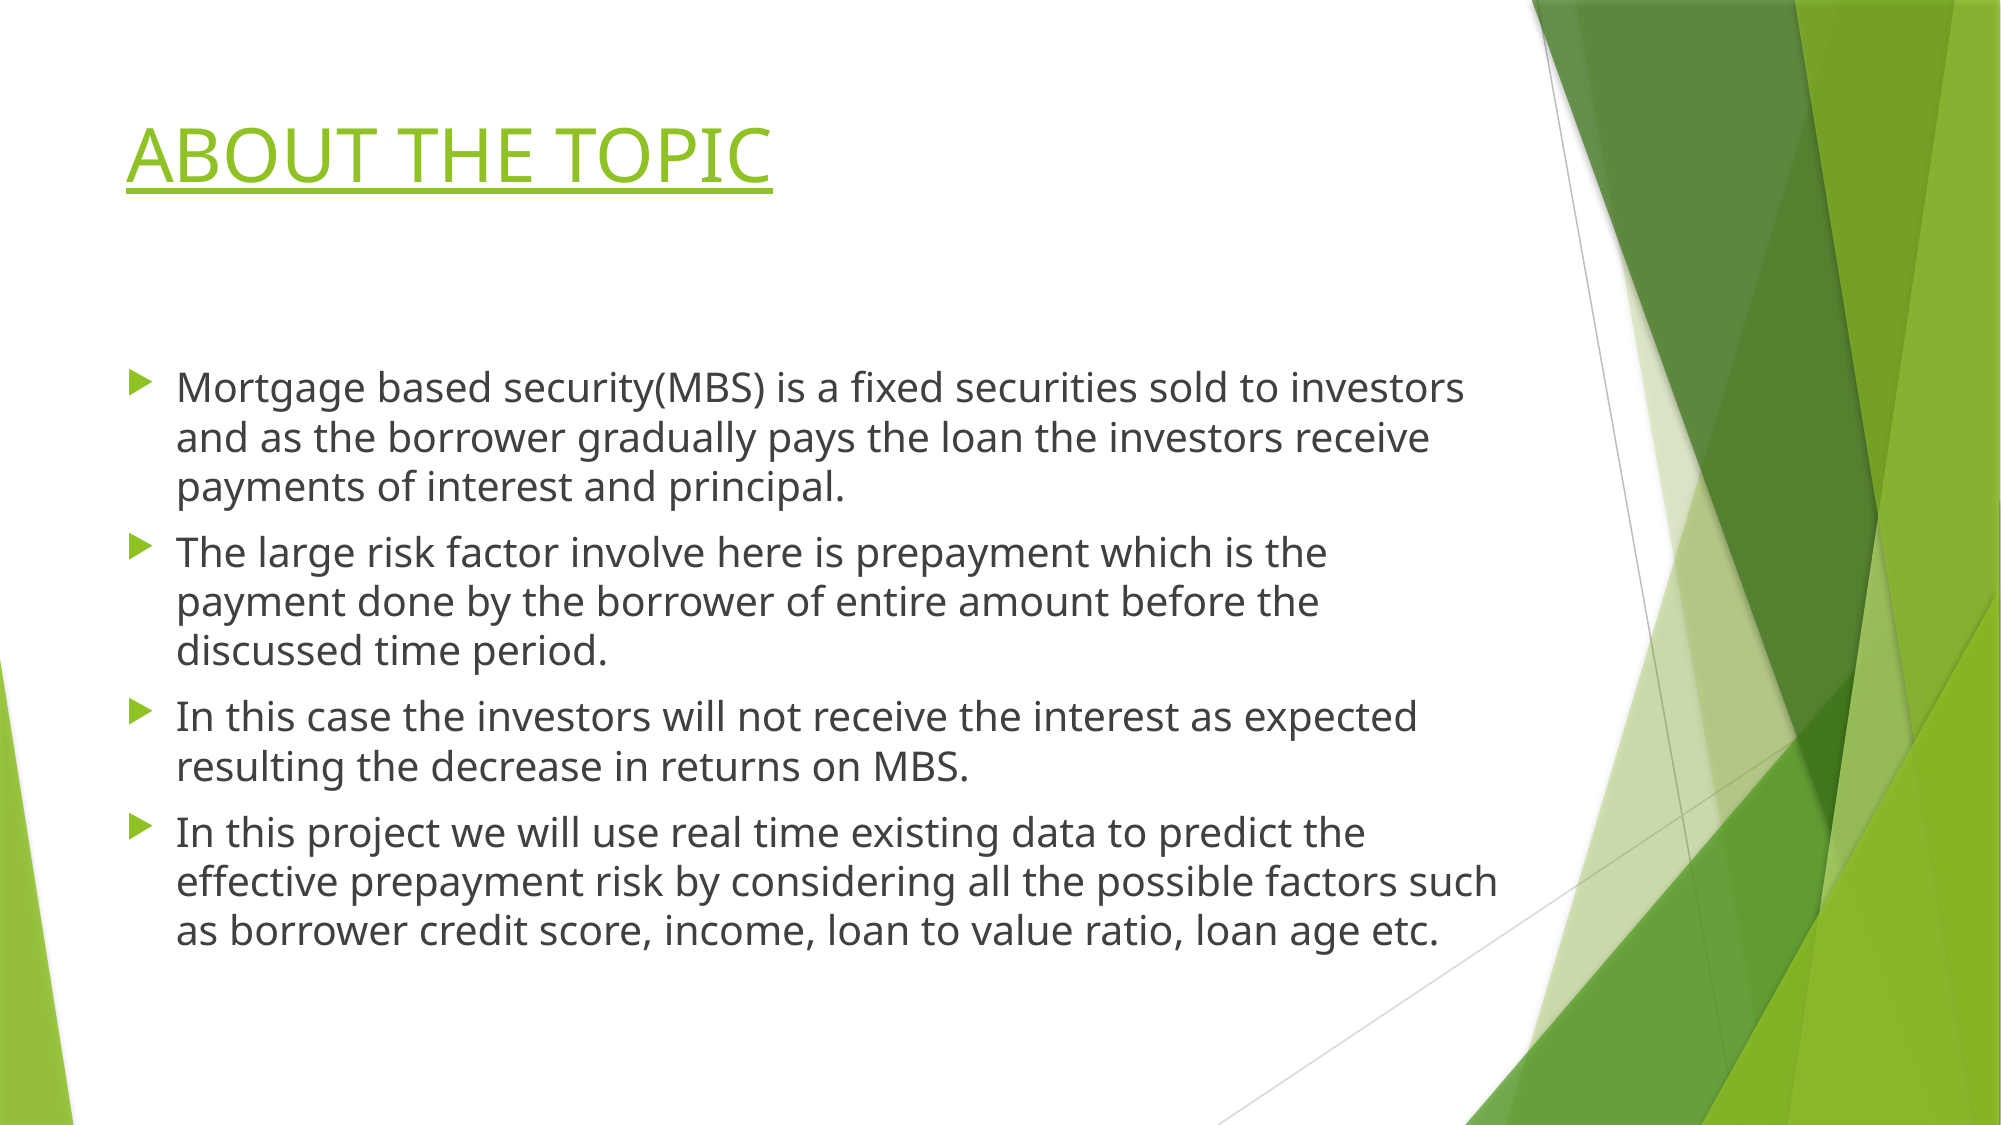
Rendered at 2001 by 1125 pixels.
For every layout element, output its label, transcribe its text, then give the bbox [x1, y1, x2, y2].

list Mortgage based security(MBS) is a fixed securities sold to investors and as the borrower gradually pays the loan the investors receive payments of interest and principal. The large risk factor involve here is prepayment which is the payment done by the borrower of entire amount before the discussed time period. In this case the investors will not receive the interest as expected resulting the decrease in returns on MBS. In this project we will use real time existing data to predict the effective prepayment risk by considering all the possible factors such as borrower credit score, income, loan to value ratio, loan age etc. [111, 354, 1522, 992]
title ABOUT THE TOPIC [111, 99, 1522, 317]
